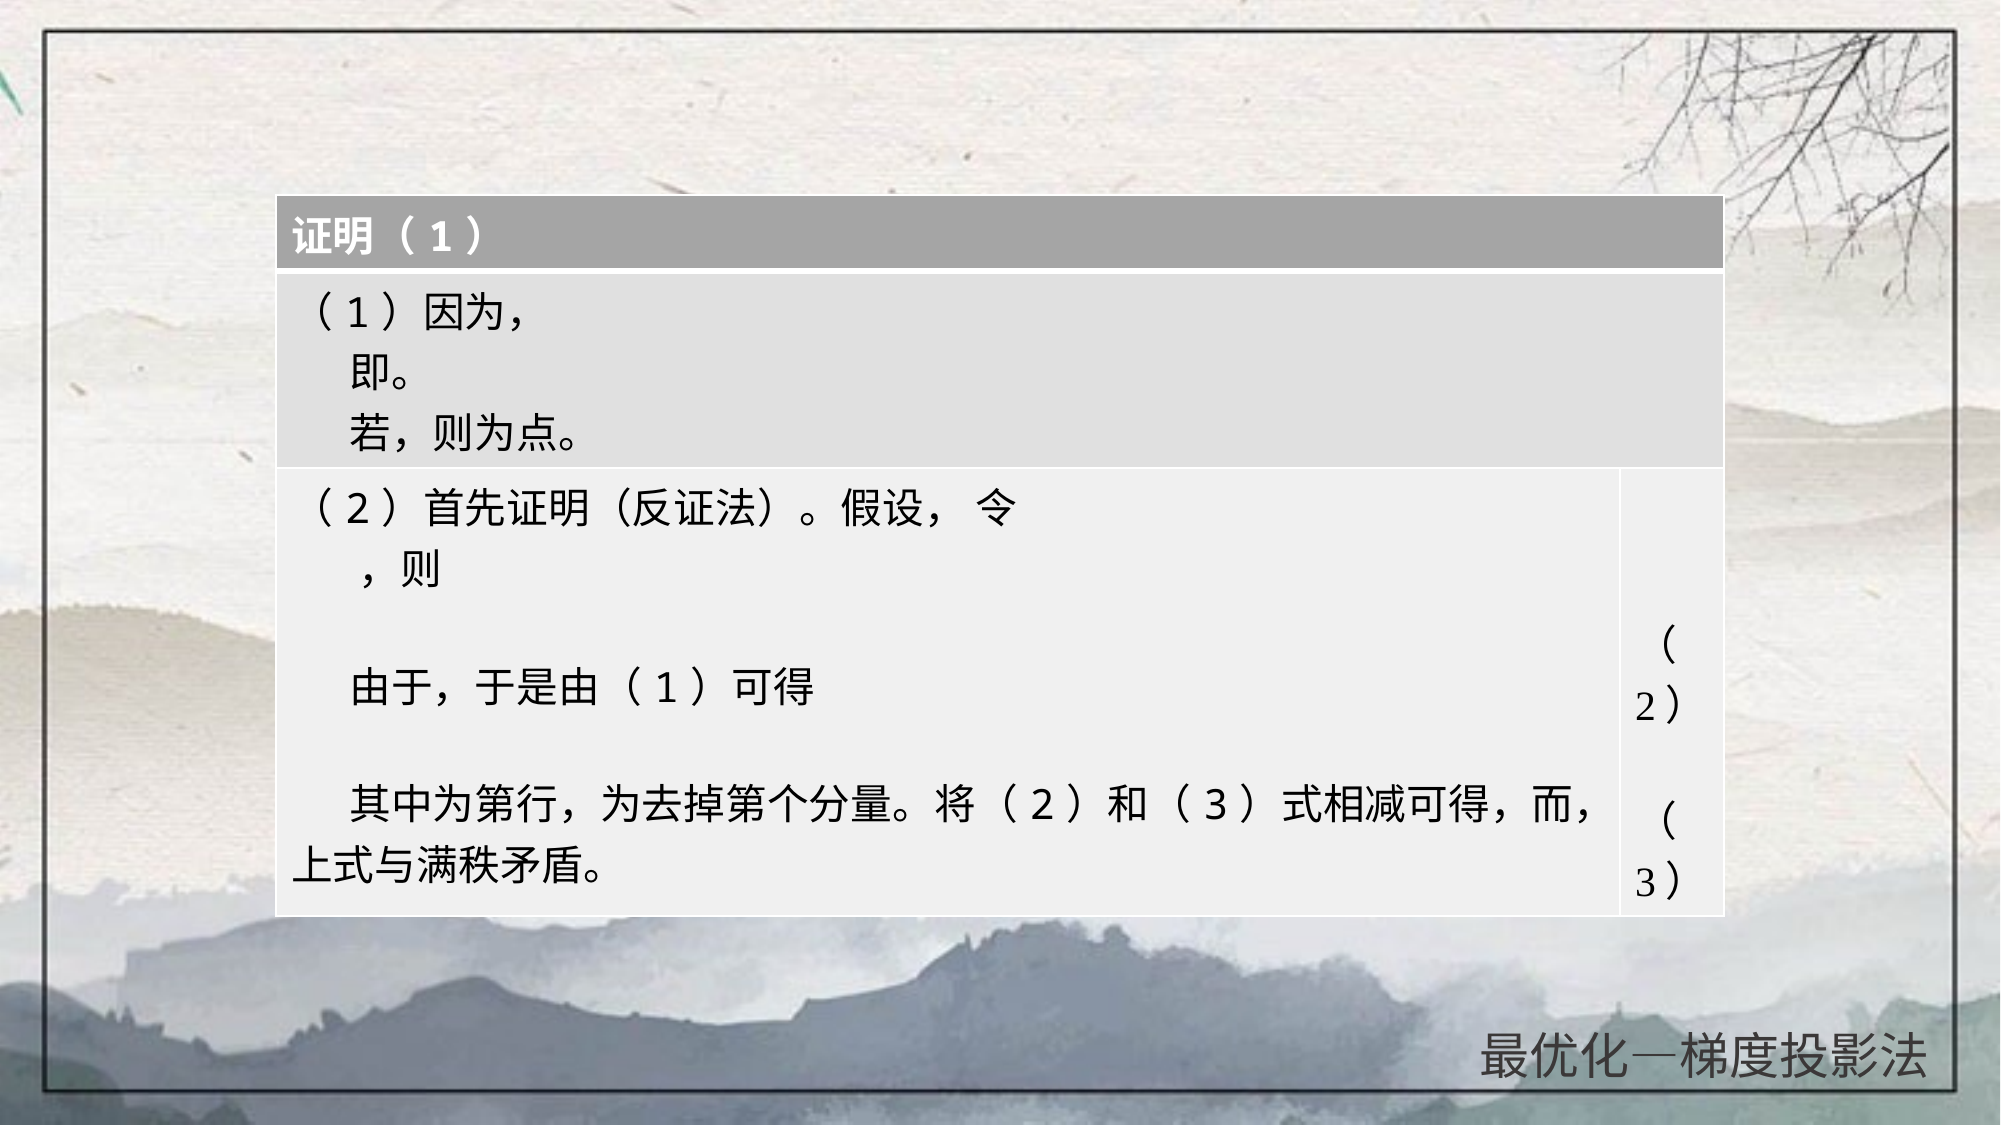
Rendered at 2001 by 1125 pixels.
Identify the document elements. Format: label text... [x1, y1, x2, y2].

text_box 最优化—梯度投影法 [1465, 1016, 1955, 1092]
picture [0, 0, 2001, 1125]
